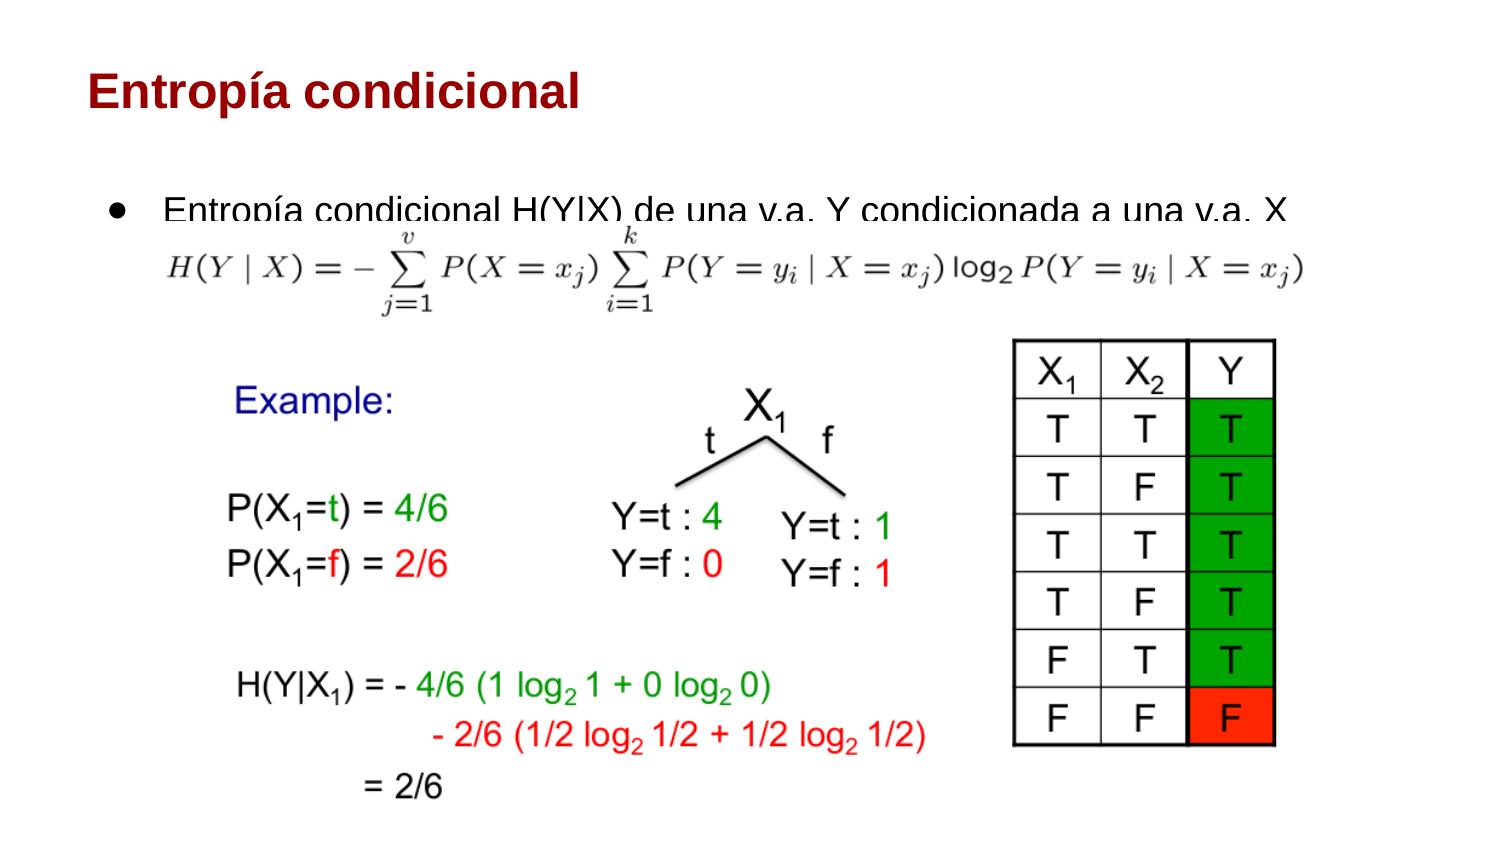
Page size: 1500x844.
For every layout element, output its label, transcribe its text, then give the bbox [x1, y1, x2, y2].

picture [161, 221, 1339, 819]
text_box Entropía condicional Entropía condicional H(Y|X) de una v.a. Y condicionada a una v.a. X [72, 43, 1430, 650]
